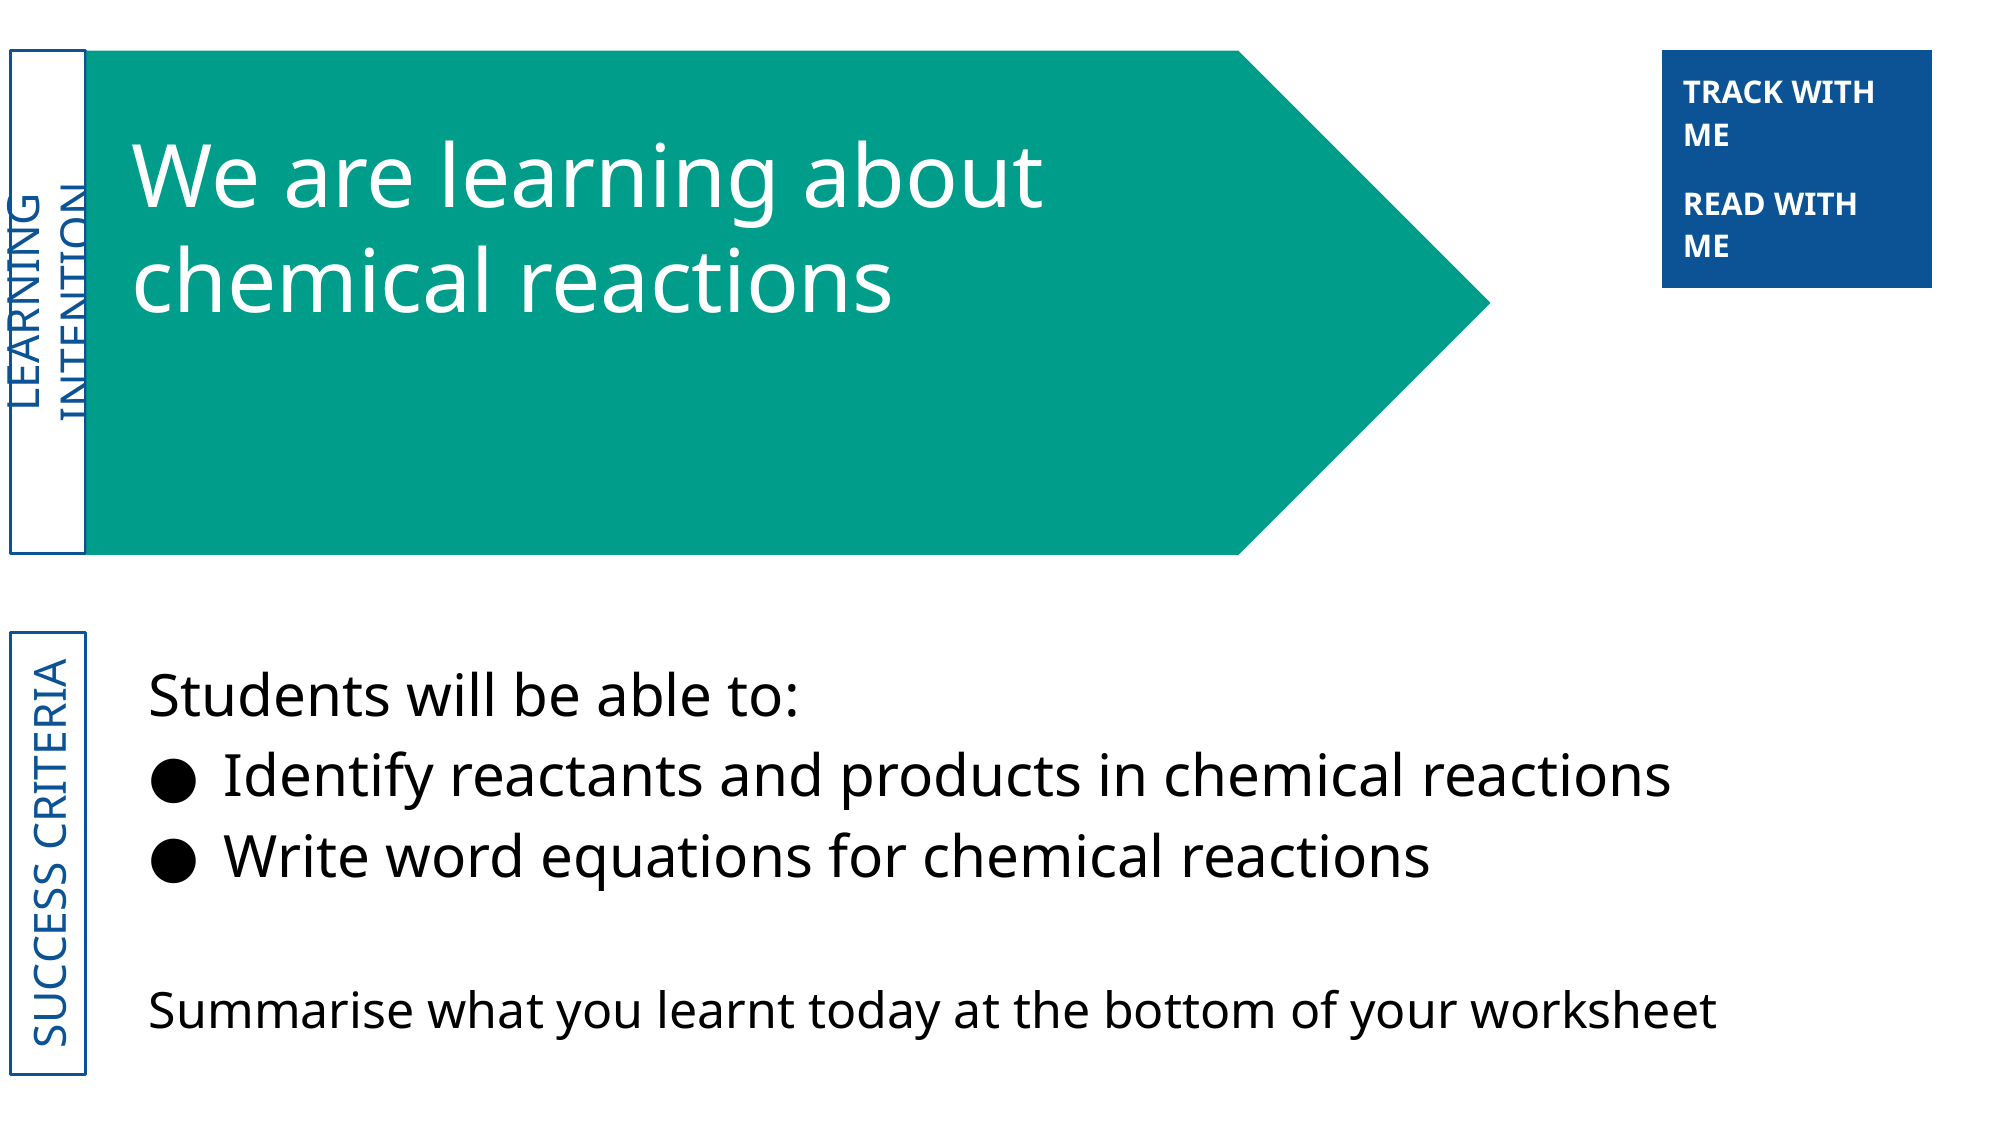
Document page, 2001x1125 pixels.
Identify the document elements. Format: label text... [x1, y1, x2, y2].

title We are learning about chemical reactions [116, 104, 1224, 506]
table_header TRACK WITH ME [1664, 51, 1930, 161]
table_header READ WITH ME [1664, 162, 1930, 286]
list Students will be able to: Identify reactants and products in chemical reactions Write word equations for chemical reactions Summarise what you learnt today at the bottom of your worksheet [108, 632, 1910, 1073]
